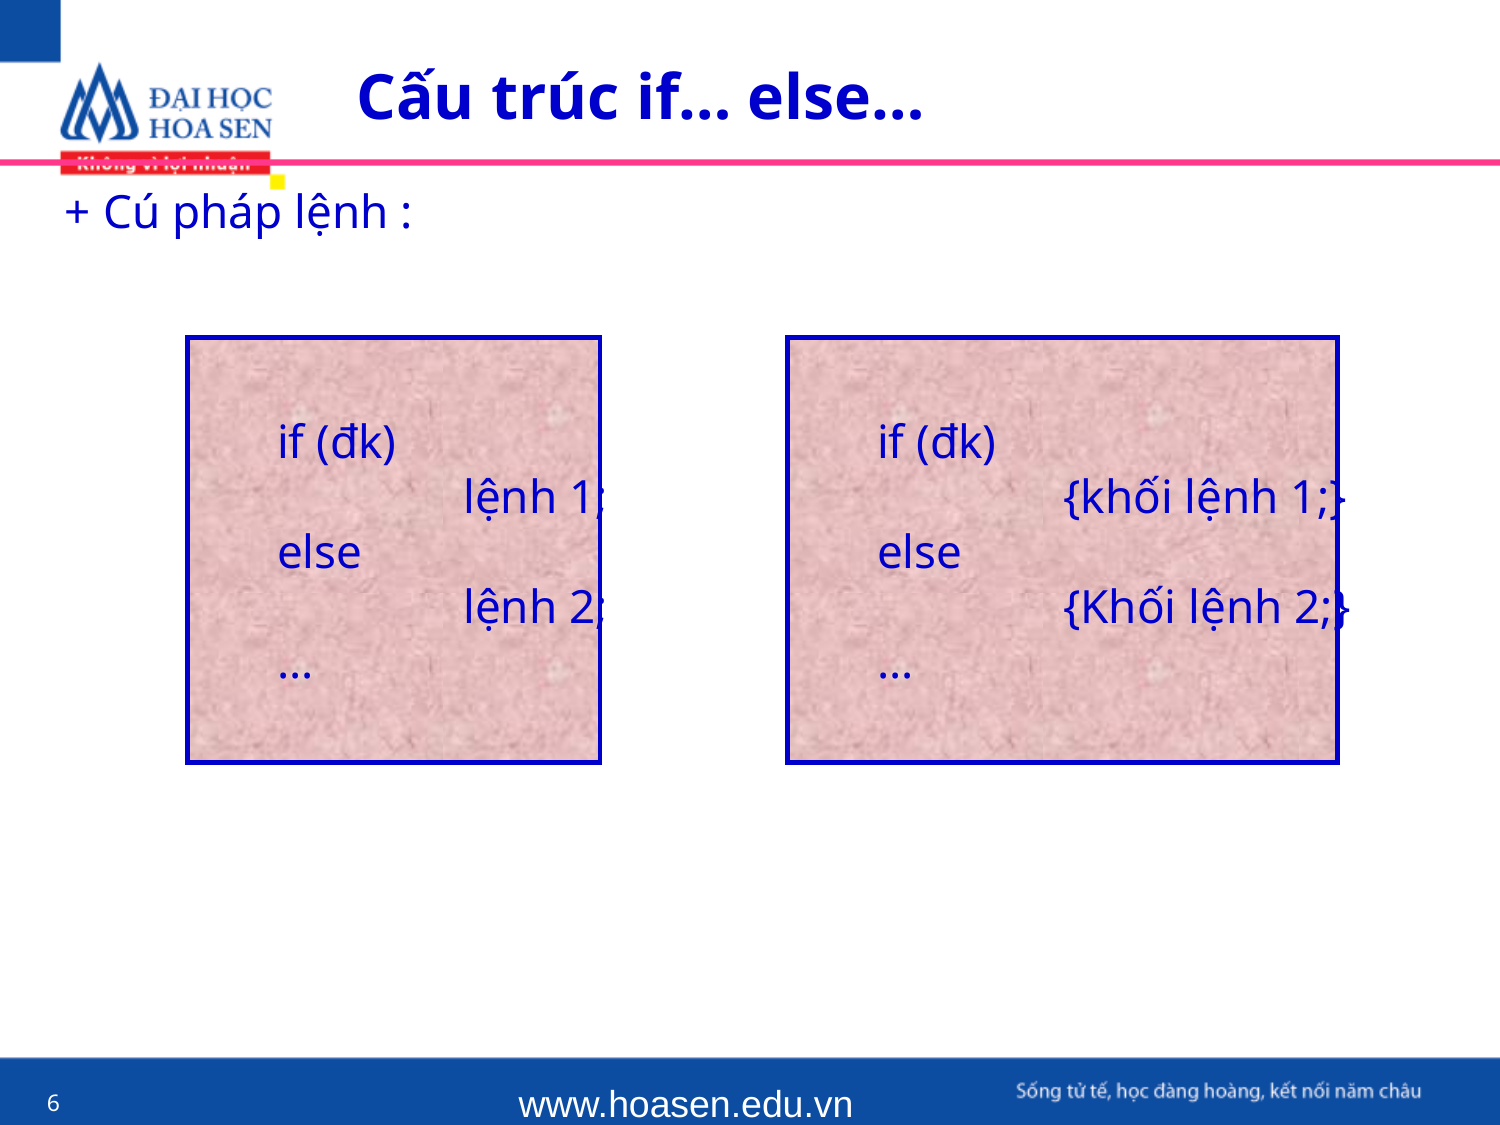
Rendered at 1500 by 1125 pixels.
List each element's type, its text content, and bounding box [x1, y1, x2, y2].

text_box if (đk) {khối lệnh 1;} else {Khối lệnh 2;} … [787, 337, 1338, 763]
picture [0, 163, 1500, 1125]
footer www.hoasen.edu.vn [503, 1072, 979, 1125]
text_box if (đk) lệnh 1; else lệnh 2; … [187, 337, 600, 763]
slide_number 6 [0, 1083, 75, 1125]
picture [0, 0, 1500, 162]
text_box + Cú pháp lệnh : [49, 174, 1325, 245]
text_box Cấu trúc if… else… [341, 50, 1450, 140]
